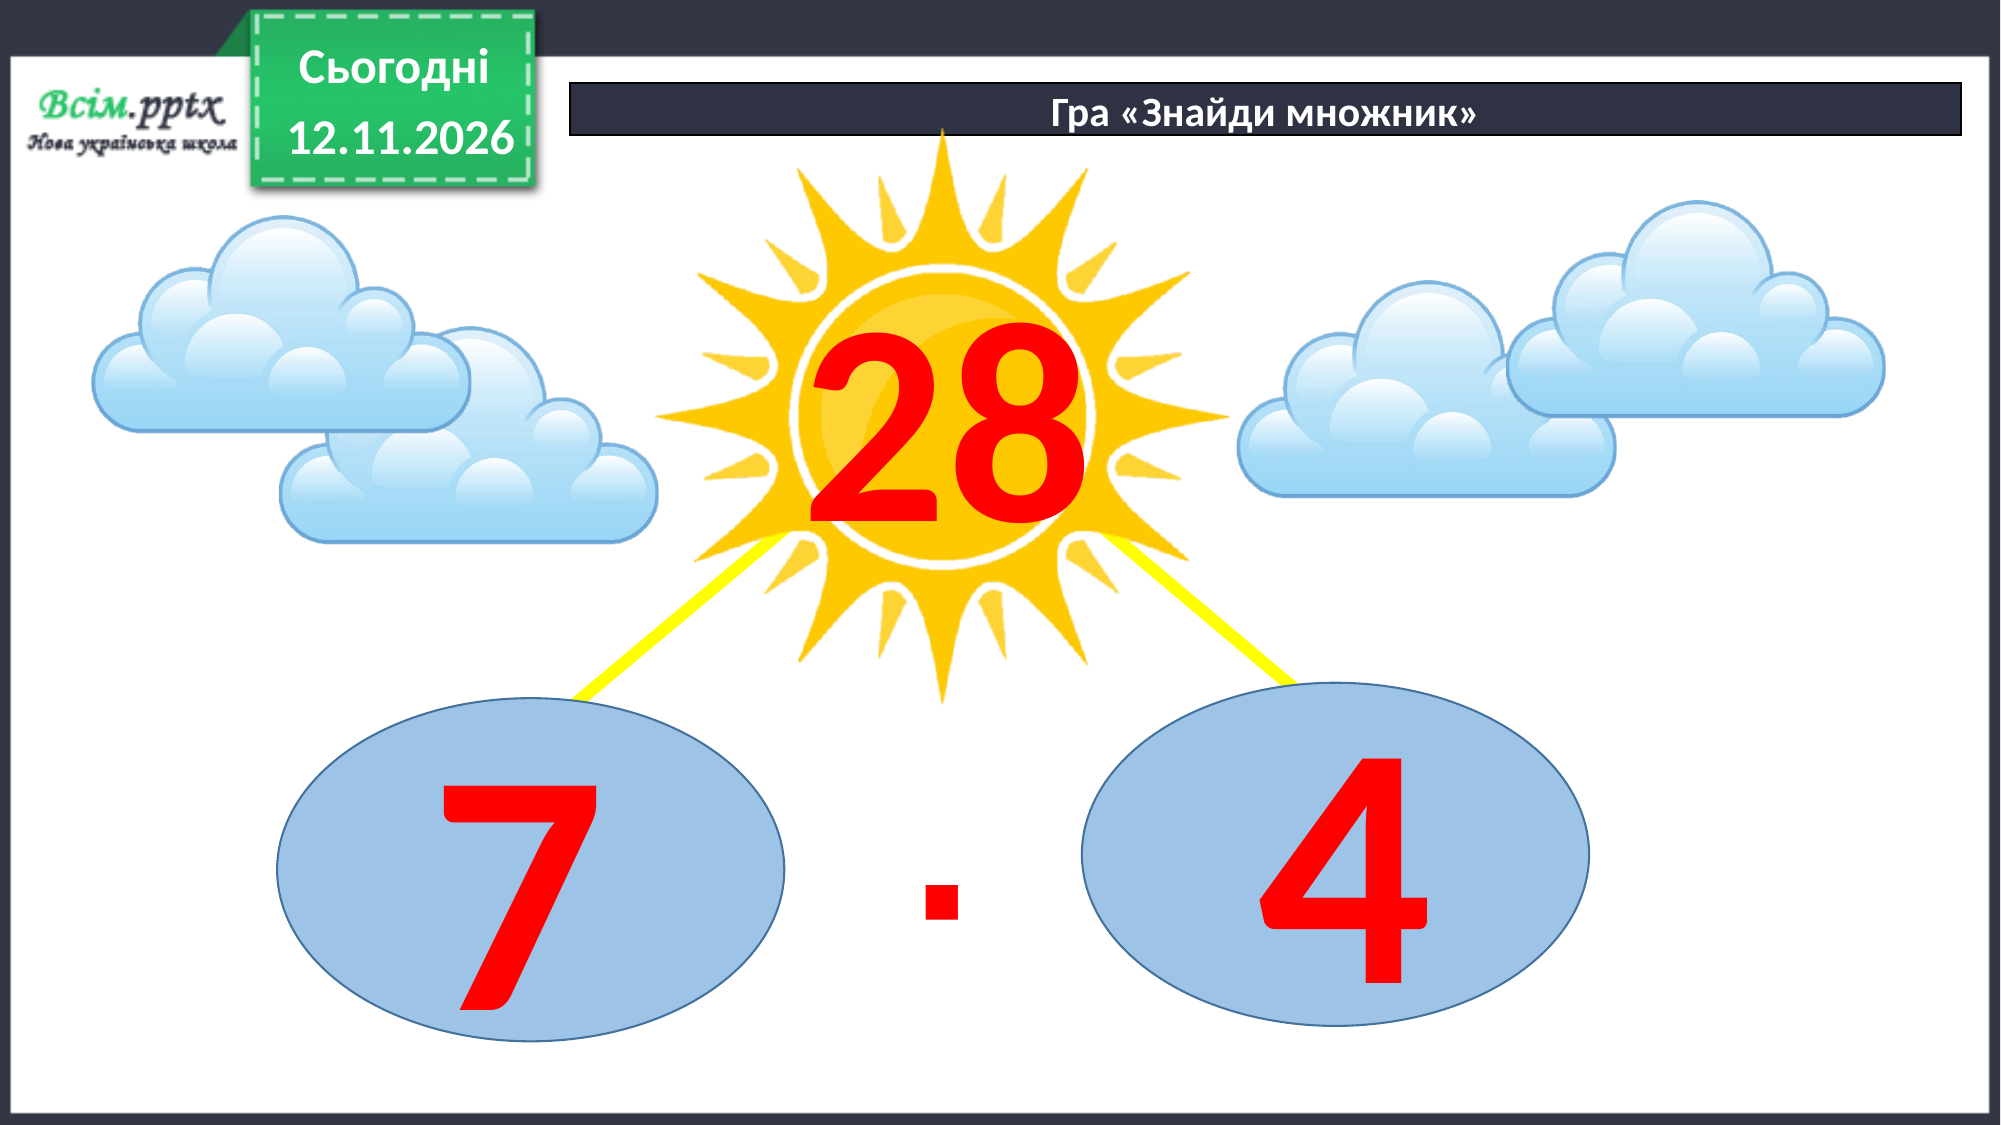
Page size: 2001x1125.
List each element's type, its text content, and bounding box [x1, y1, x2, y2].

text_box [276, 776, 316, 963]
text_box 10.11.2021 [266, 118, 535, 151]
text_box 4 [1201, 630, 1490, 1061]
text_box [1490, 717, 1591, 992]
text_box ∙ [797, 775, 1087, 1011]
text_box Гра «Знайди множник» [569, 82, 1962, 136]
text_box 7 [316, 657, 721, 1088]
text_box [1086, 513, 1350, 736]
text_box [1087, 736, 1201, 1001]
text_box [721, 754, 786, 985]
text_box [534, 549, 793, 739]
picture [0, 0, 2001, 1125]
text_box Сьогодні [284, 26, 535, 101]
